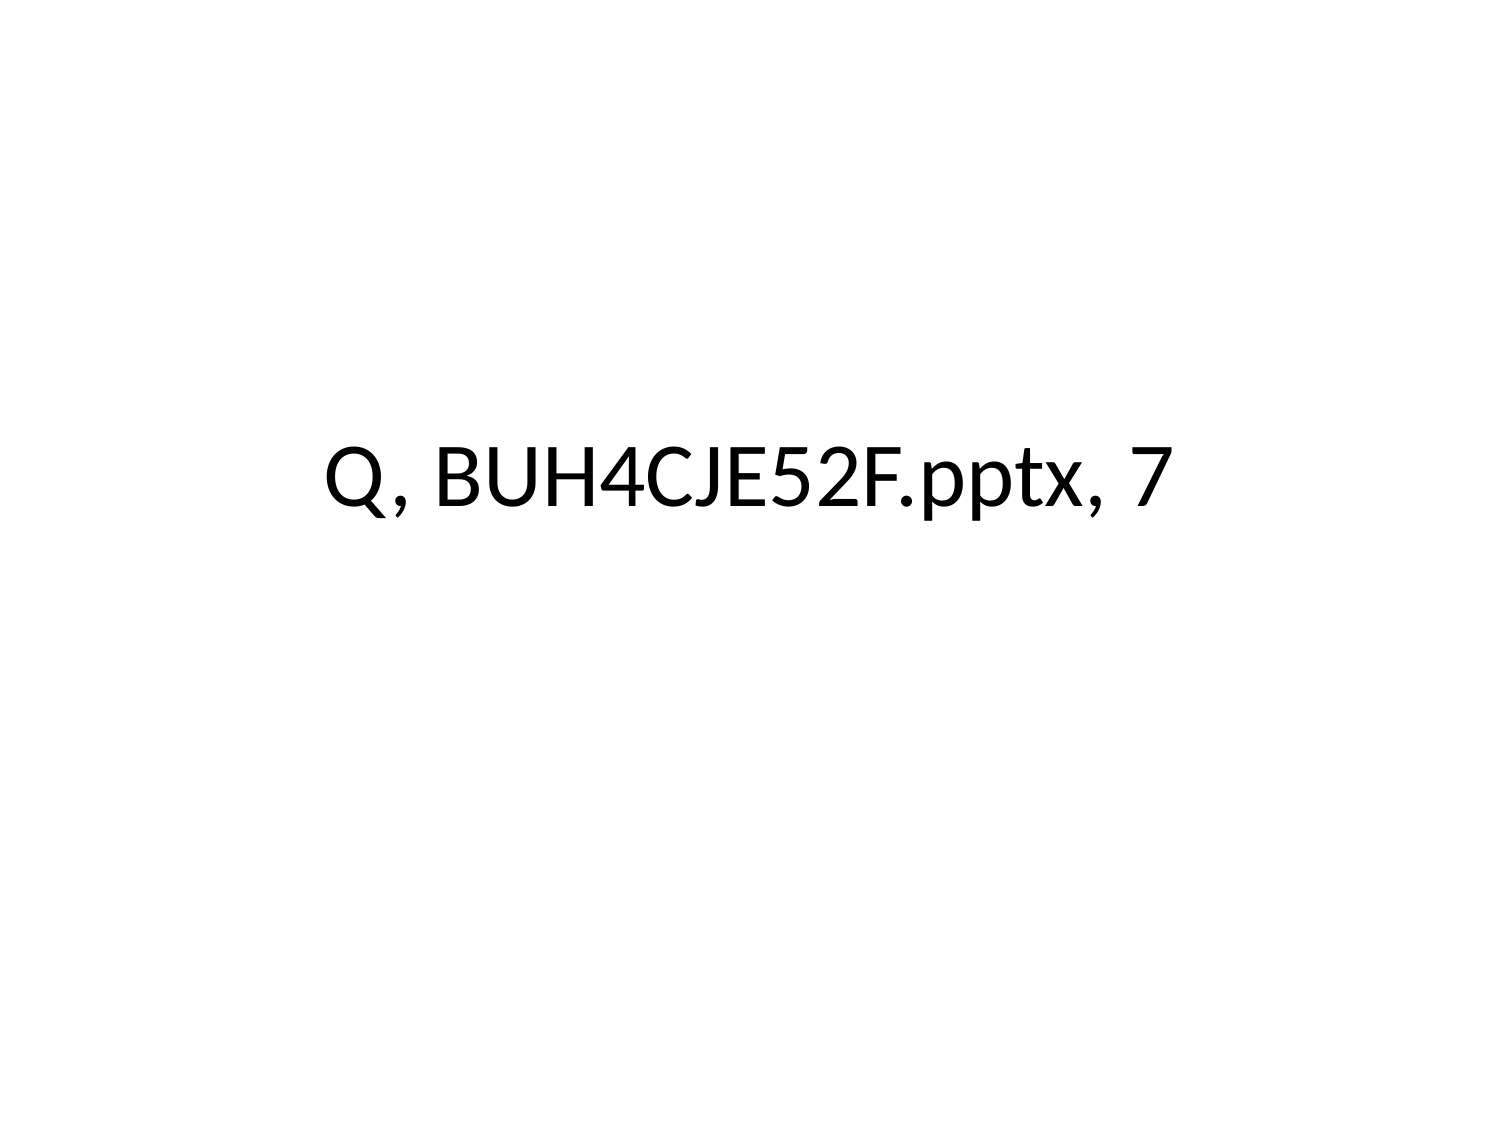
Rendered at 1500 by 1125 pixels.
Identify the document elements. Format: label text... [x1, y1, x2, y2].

title Q, BUH4CJE52F.pptx, 7 [112, 349, 1388, 591]
